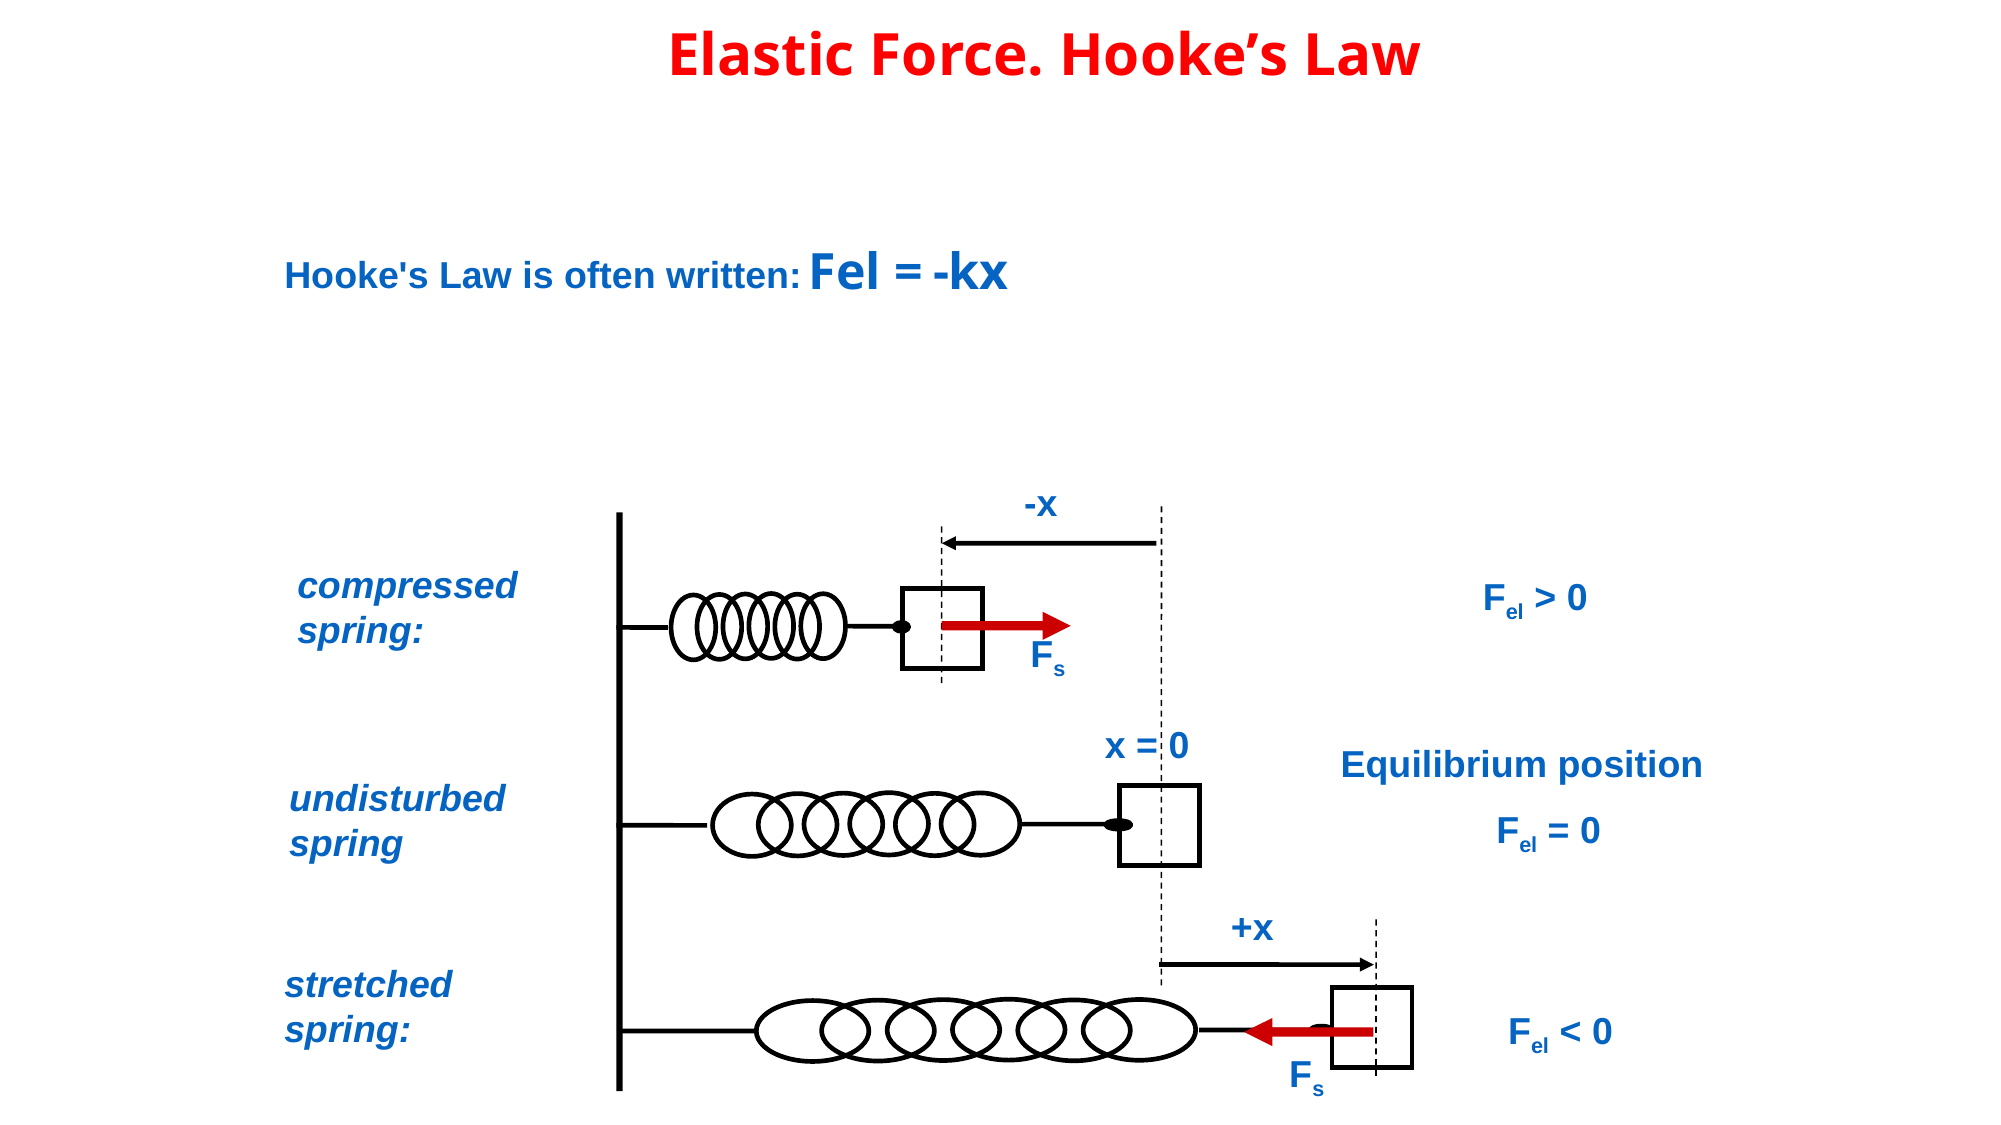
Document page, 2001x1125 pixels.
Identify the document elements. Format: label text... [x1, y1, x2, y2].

text_box compressed spring: [282, 553, 533, 659]
text_box +x [1216, 896, 1289, 956]
text_box [1119, 785, 1200, 866]
text_box Equilibrium position [1325, 732, 1719, 793]
text_box Hooke's Law is often written: [269, 243, 794, 304]
text_box x = 0 [1090, 713, 1205, 774]
text_box Fs [1015, 622, 1081, 689]
text_box [1159, 958, 1374, 971]
text_box undisturbed spring [274, 766, 522, 872]
text_box Elastic Force. Hooke’s Law [406, 12, 1682, 100]
text_box [941, 537, 1157, 550]
text_box [902, 588, 983, 669]
text_box Fs [1274, 1042, 1340, 1108]
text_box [616, 792, 1131, 857]
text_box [616, 593, 909, 660]
text_box [1331, 987, 1412, 1068]
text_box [618, 999, 1332, 1062]
text_box Fel = -kx [794, 231, 1025, 307]
text_box Fel = 0 [1481, 798, 1617, 865]
text_box Fel < 0 [1493, 999, 1628, 1066]
text_box Fel > 0 [1468, 565, 1603, 632]
text_box stretched spring: [269, 952, 469, 1057]
text_box -x [1009, 471, 1073, 532]
